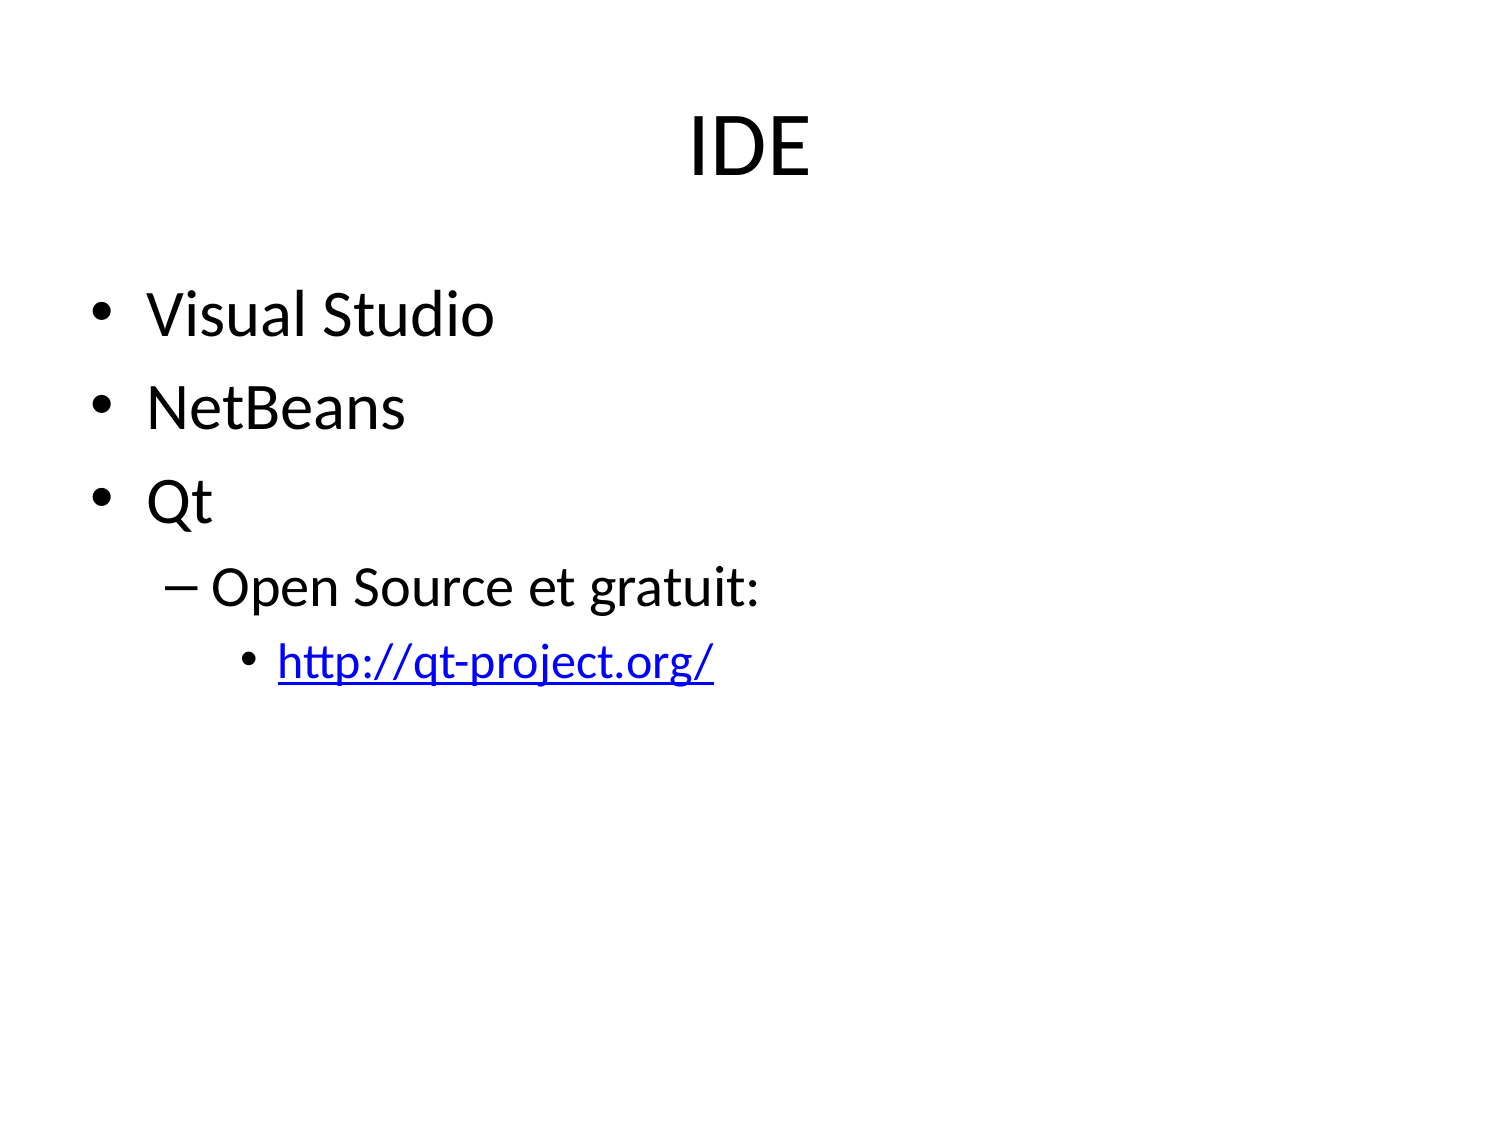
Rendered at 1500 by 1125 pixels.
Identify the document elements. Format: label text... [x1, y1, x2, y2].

title IDE [75, 45, 1425, 233]
list Visual Studio NetBeans Qt Open Source et gratuit: http://qt-project.org/ [75, 262, 1425, 1005]
